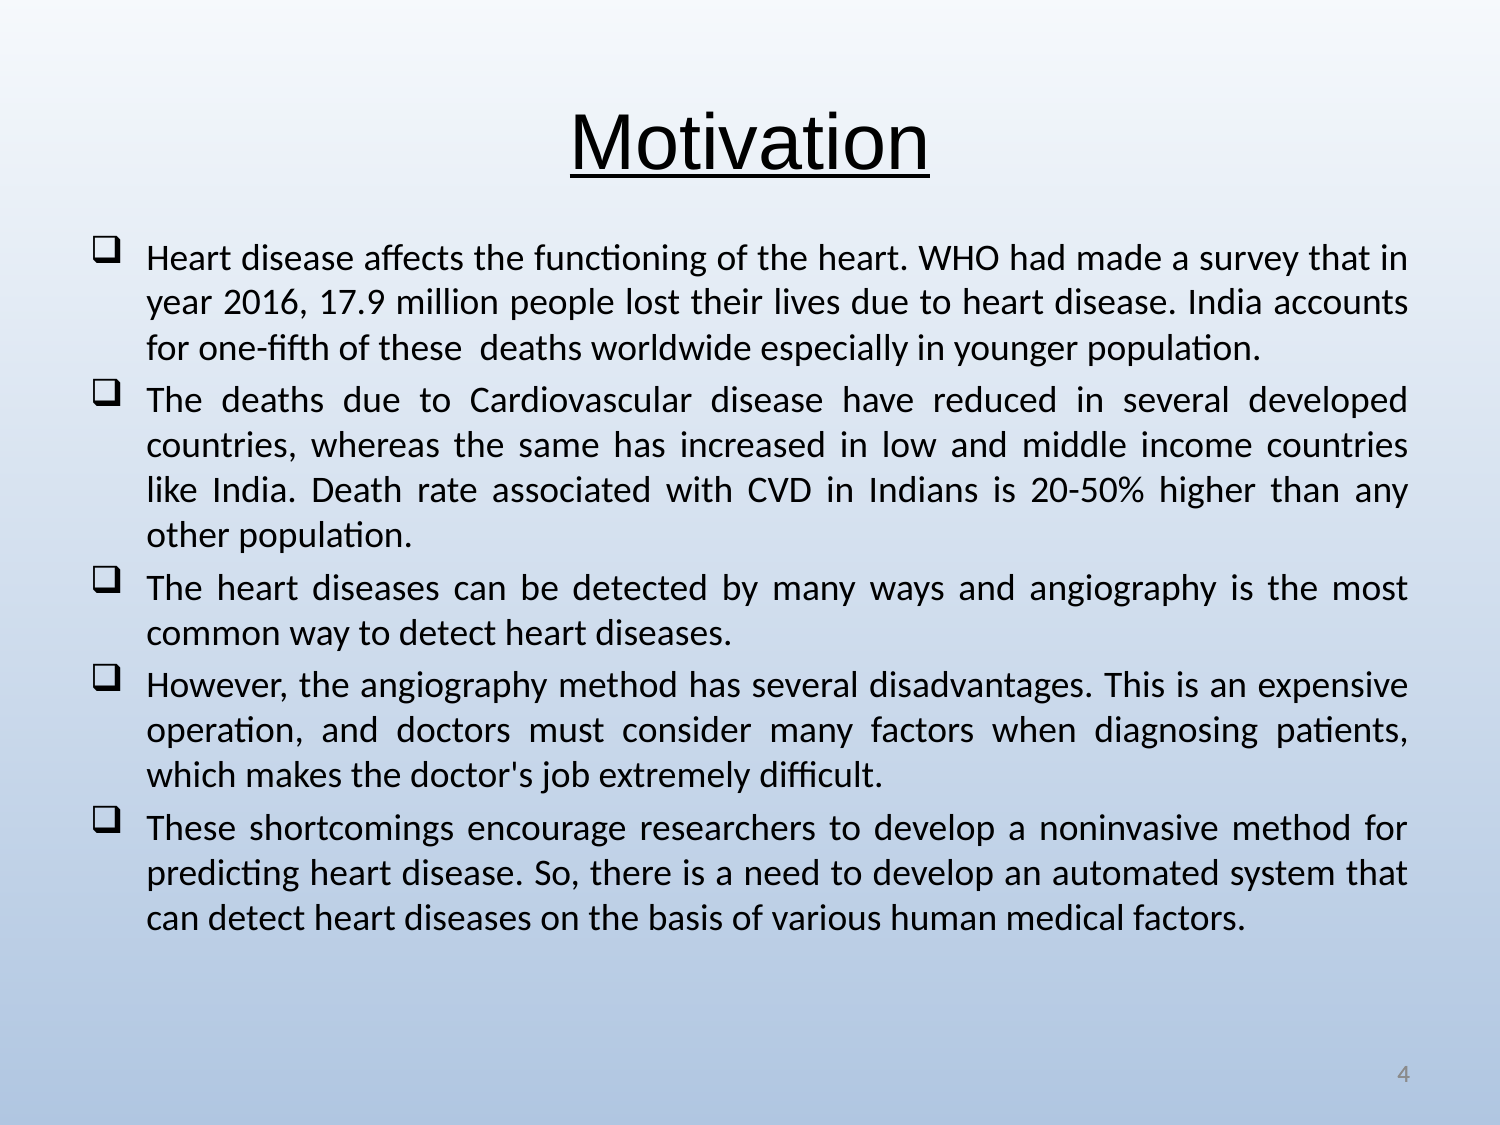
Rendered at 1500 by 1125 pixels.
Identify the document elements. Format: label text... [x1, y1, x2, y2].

title Motivation [74, 62, 1426, 213]
text_box 4 [1074, 1042, 1425, 1103]
list Heart disease affects the functioning of the heart. WHO had made a survey that in year 2016, 17.9 million people lost their lives due to heart disease. India accounts for one-fifth of these deaths worldwide especially in younger population. The deaths due to Cardiovascular disease have reduced in several developed countries, whereas the same has increased in low and middle income countries like India. Death rate associated with CVD in Indians is 20-50% higher than any other population. The heart diseases can be detected by many ways and angiography is the most common way to detect heart diseases. However, the angiography method has several disadvantages. This is an expensive operation, and doctors must consider many factors when diagnosing patients, which makes the doctor's job extremely difficult. These shortcomings encourage researchers to develop a noninvasive method for predicting heart disease. So, there is a need to develop an automated system that can detect heart diseases on the basis of various human medical factors. [74, 224, 1426, 968]
